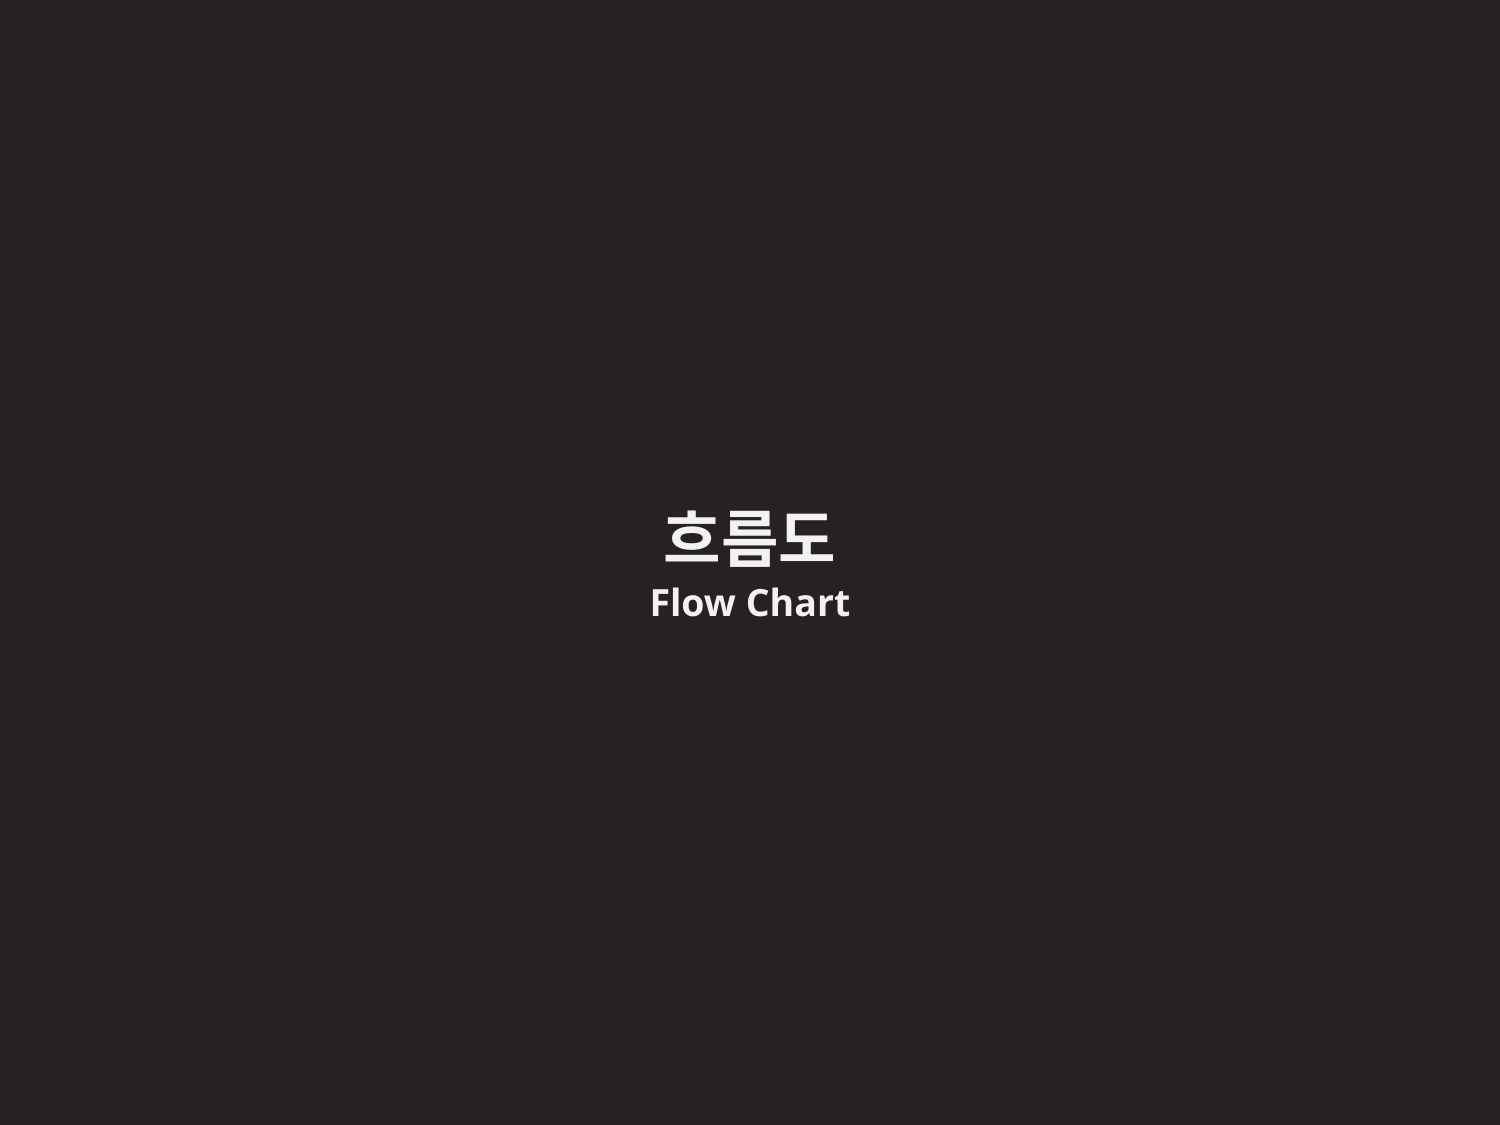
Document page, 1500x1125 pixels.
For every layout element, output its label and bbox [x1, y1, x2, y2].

text_box [609, 492, 891, 633]
